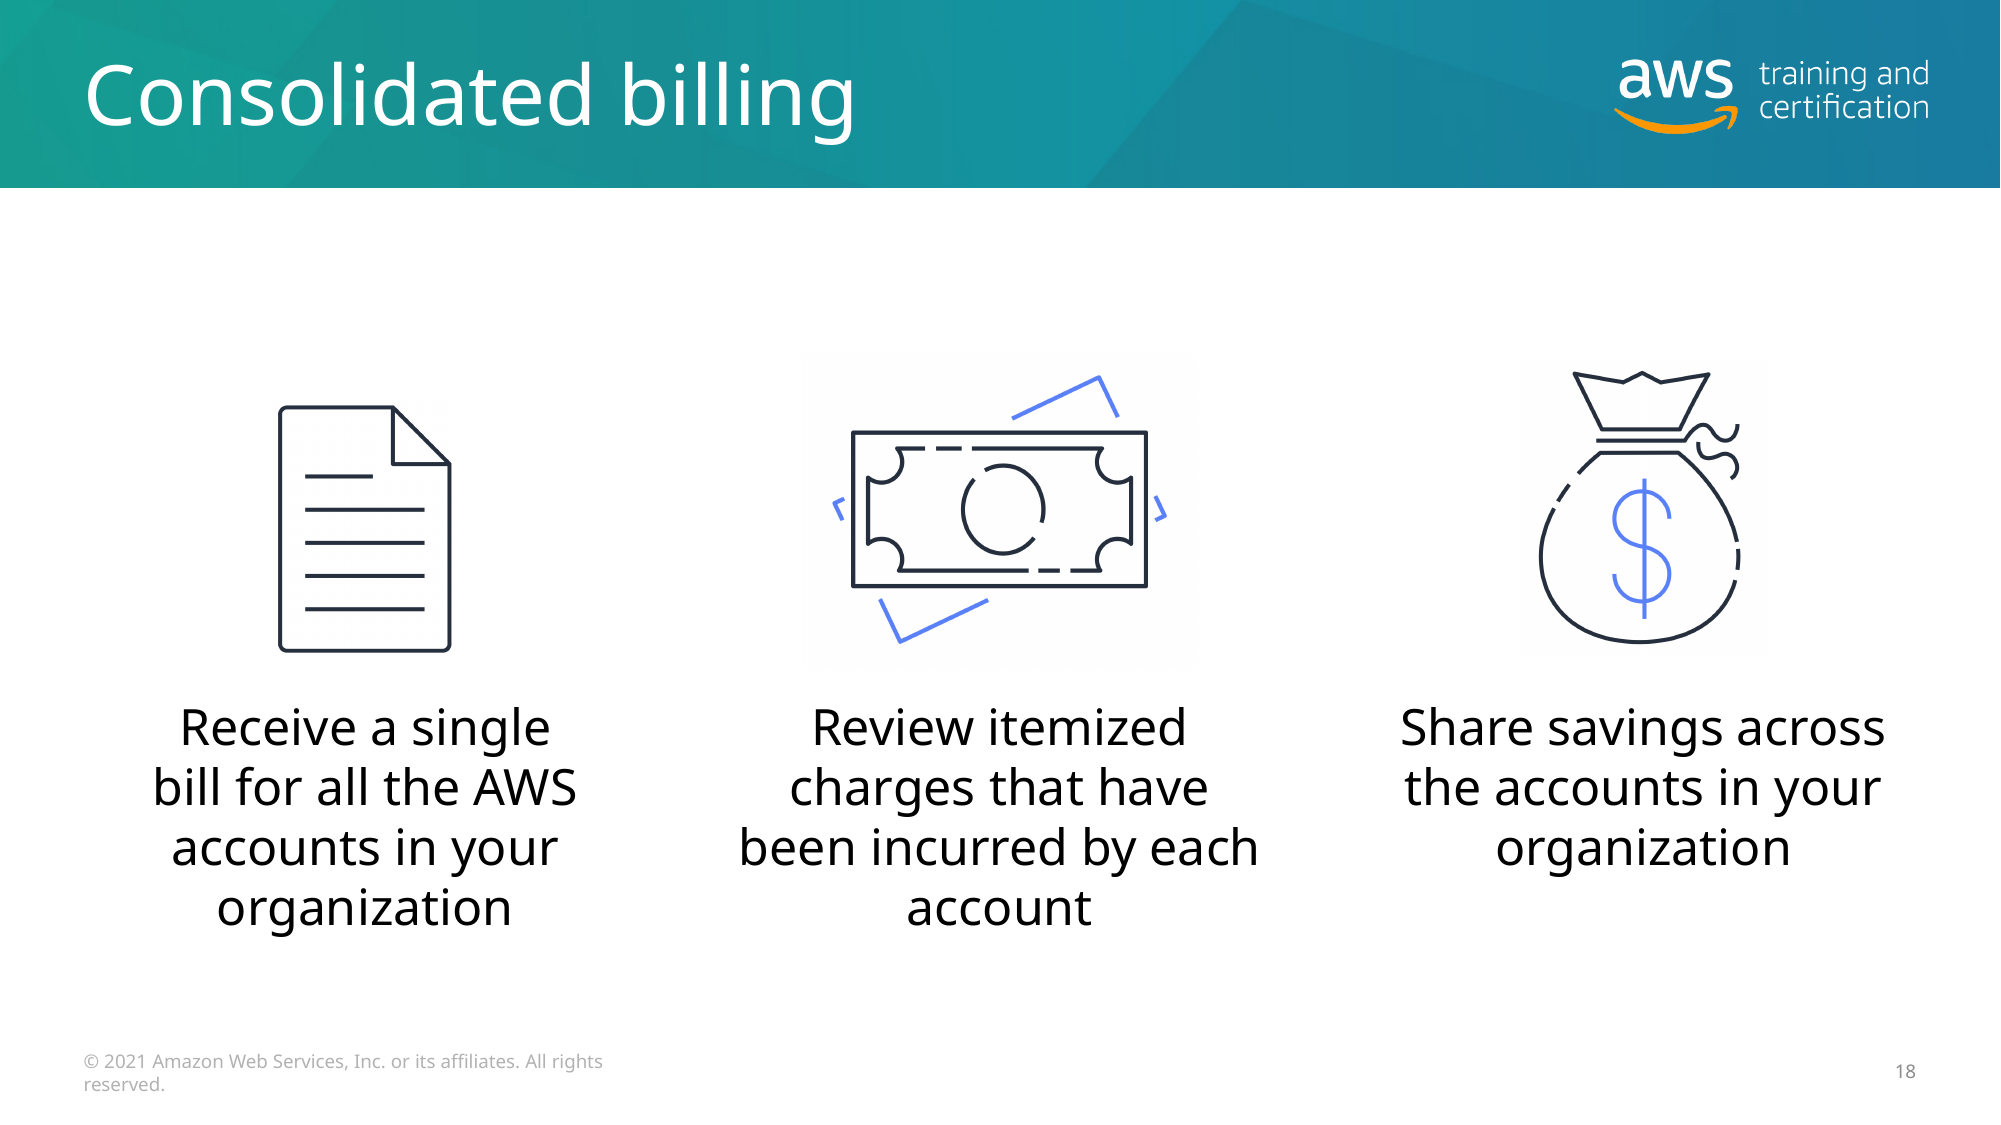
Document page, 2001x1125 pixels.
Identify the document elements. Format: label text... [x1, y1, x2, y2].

picture [0, 0, 2000, 188]
picture [268, 396, 463, 663]
title Consolidated billing [68, 59, 1551, 138]
slide_number 18 [1481, 1042, 1932, 1103]
picture [802, 353, 1198, 670]
footer © 2021 Amazon Web Services, Inc. or its affiliates. All rights reserved. [68, 1042, 682, 1103]
text_box Share savings across the accounts in your organization [1383, 688, 1905, 884]
text_box Receive a single bill for all the AWS accounts in your organization [123, 688, 607, 944]
text_box Review itemized charges that have been incurred by each account [717, 688, 1283, 944]
picture [1517, 353, 1771, 663]
